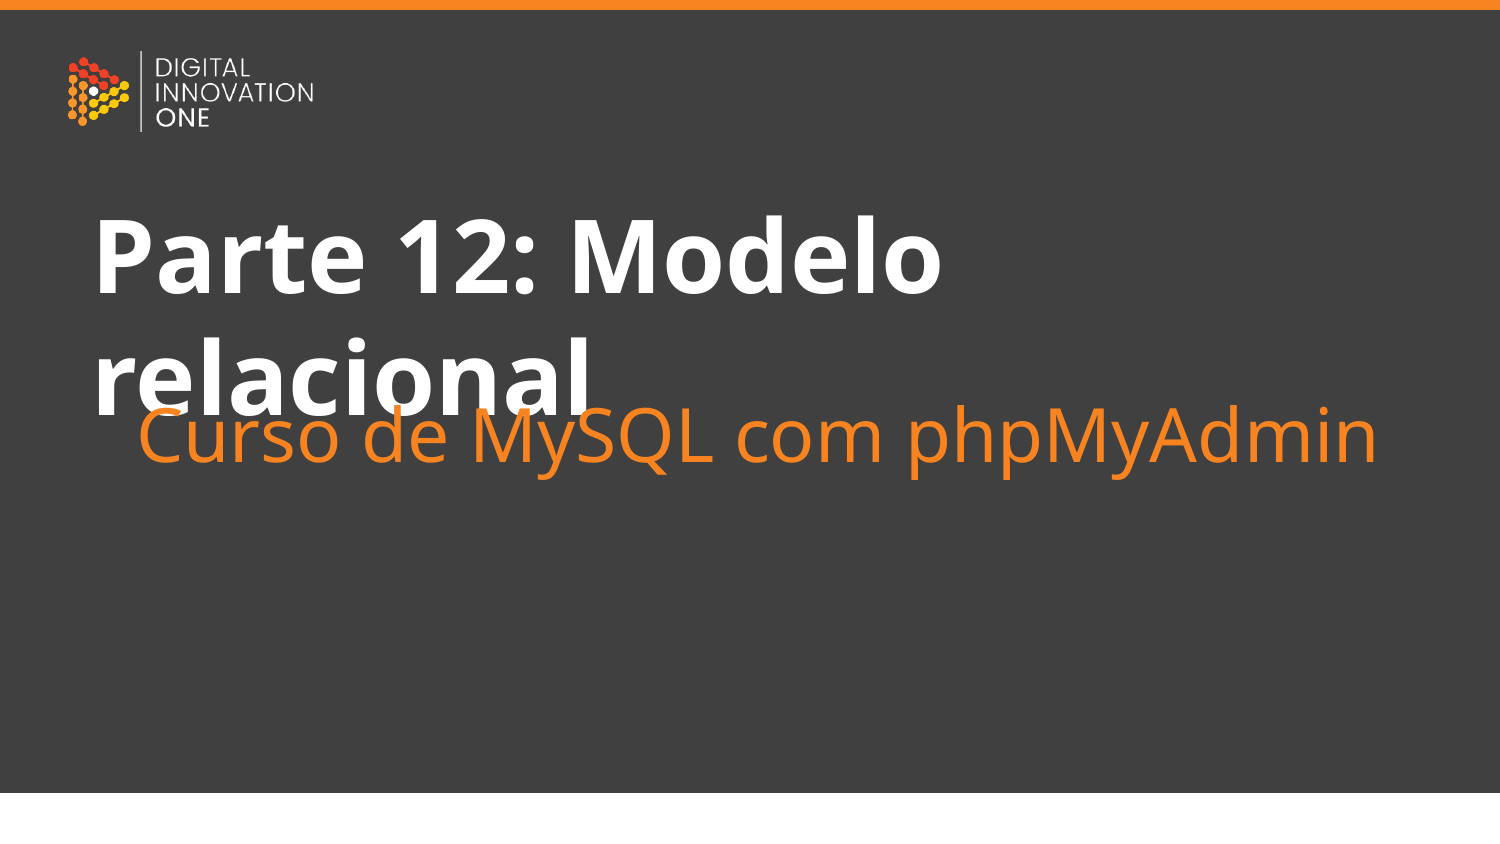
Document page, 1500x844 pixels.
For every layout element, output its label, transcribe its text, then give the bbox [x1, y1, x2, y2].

text_box Curso de MySQL com phpMyAdmin [121, 383, 1475, 482]
text_box [0, 793, 1500, 844]
picture [50, 42, 331, 140]
text_box [0, 10, 1500, 793]
text_box Parte 12: Modelo relacional [76, 243, 1475, 385]
text_box [0, 0, 1500, 10]
